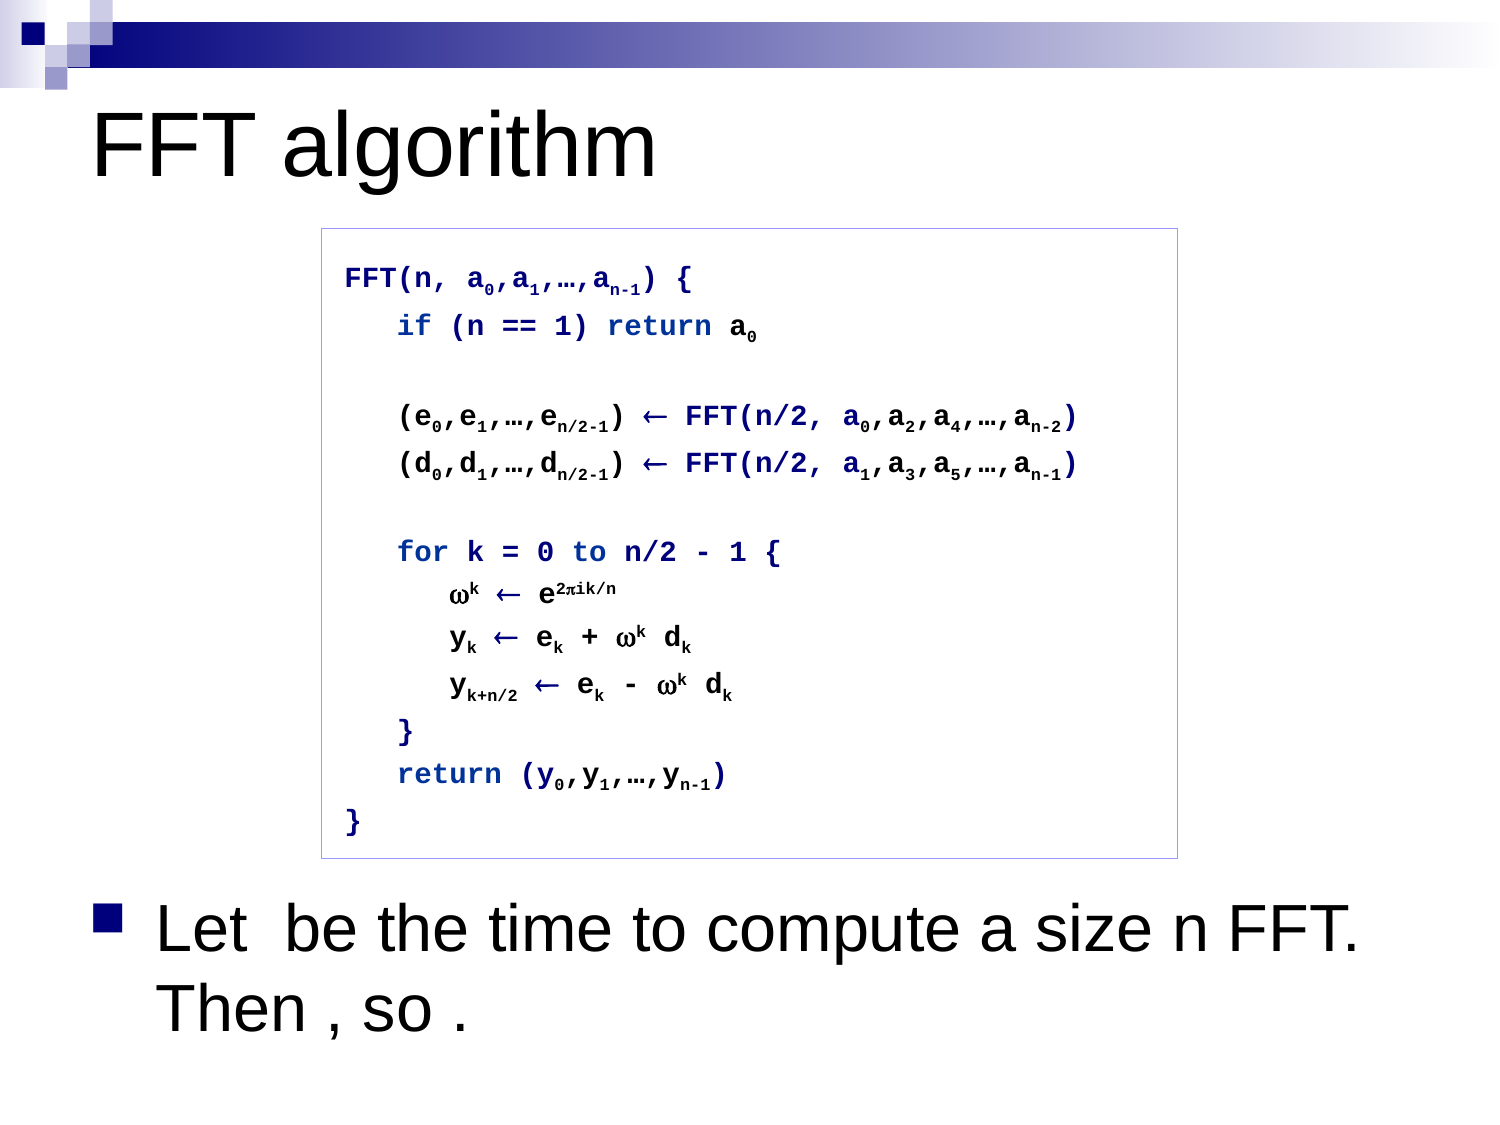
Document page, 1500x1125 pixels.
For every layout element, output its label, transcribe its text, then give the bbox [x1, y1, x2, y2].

title FFT algorithm [74, 74, 1426, 205]
text_box FFT(n, a0,a1,…,an-1) { if (n == 1) return a0 (e0,e1,…,en/2-1)  FFT(n/2, a0,a2,a4,…,an-2) (d0,d1,…,dn/2-1)  FFT(n/2, a1,a3,a5,…,an-1) for k = 0 to n/2 - 1 { k  e2ik/n yk  ek + k dk yk+n/2  ek - k dk } return (y0,y1,…,yn-1) } [321, 228, 1178, 859]
